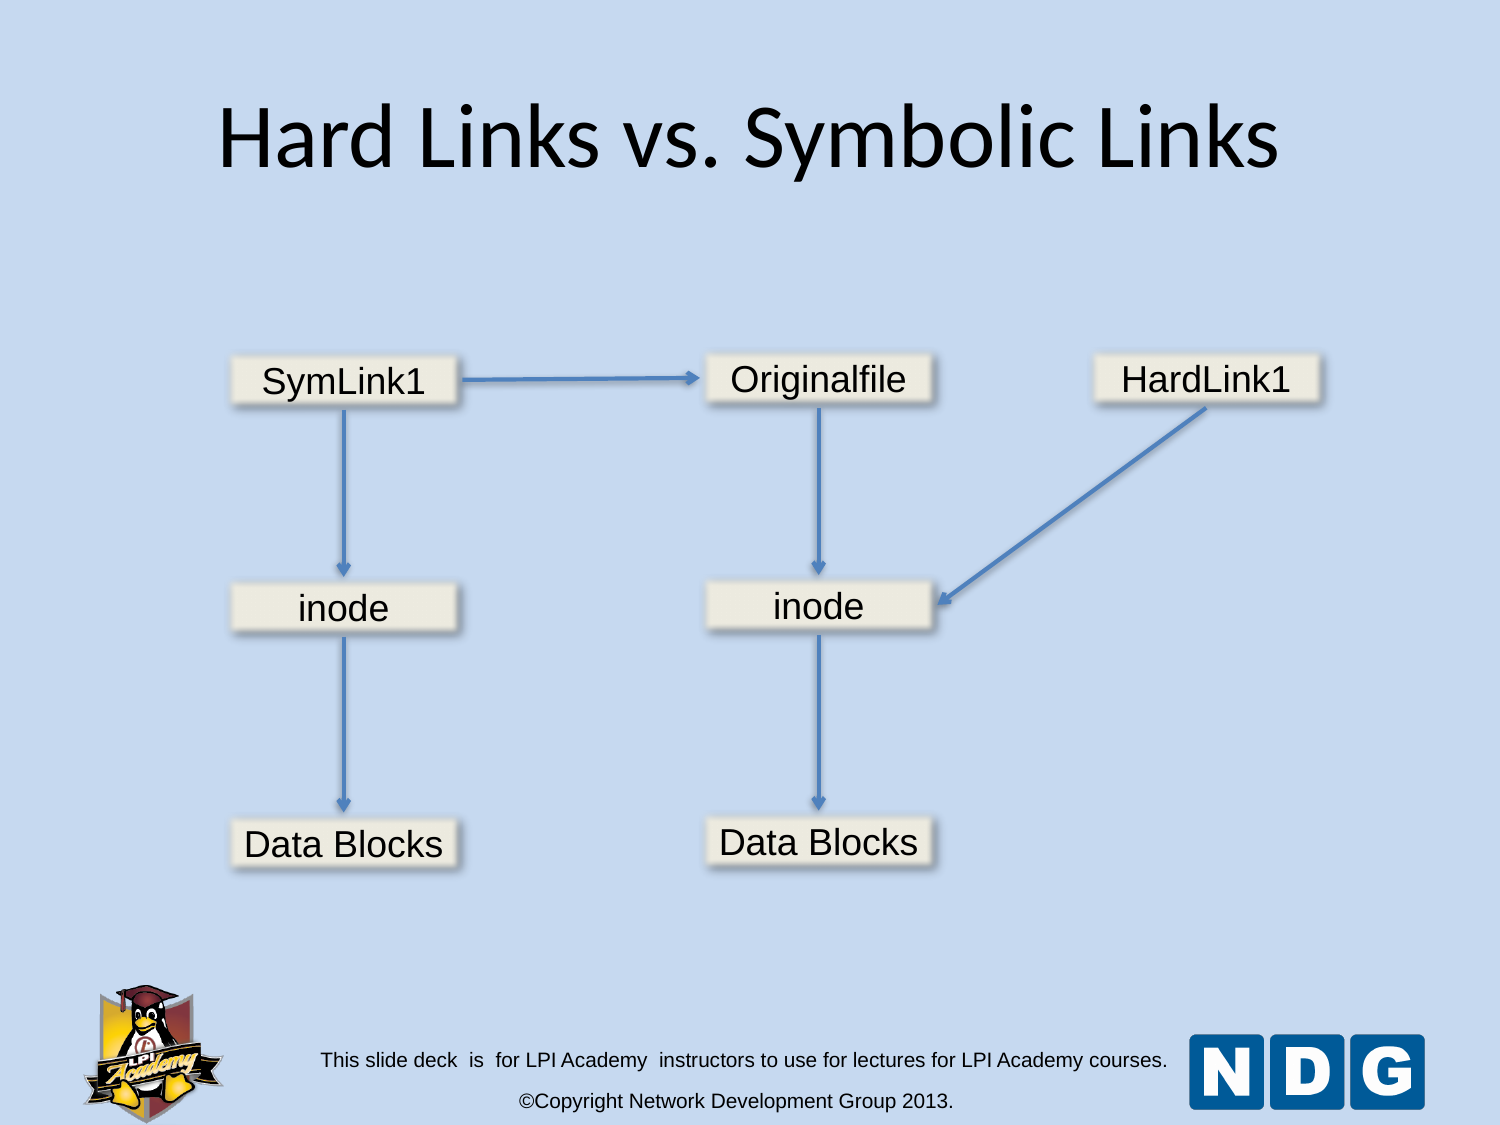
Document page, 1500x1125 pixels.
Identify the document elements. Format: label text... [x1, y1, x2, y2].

text_box Hard Links vs. Symbolic Links [74, 37, 1425, 225]
picture [1189, 1034, 1425, 1110]
text_box Data Blocks [710, 821, 927, 860]
text_box HardLink1 [1098, 358, 1316, 397]
picture [75, 975, 229, 1125]
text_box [937, 408, 1207, 606]
text_box Originalfile [710, 358, 927, 397]
text_box Data Blocks [235, 823, 452, 862]
text_box inode [710, 585, 927, 624]
text_box SymLink1 [235, 360, 452, 399]
text_box inode [235, 587, 452, 626]
